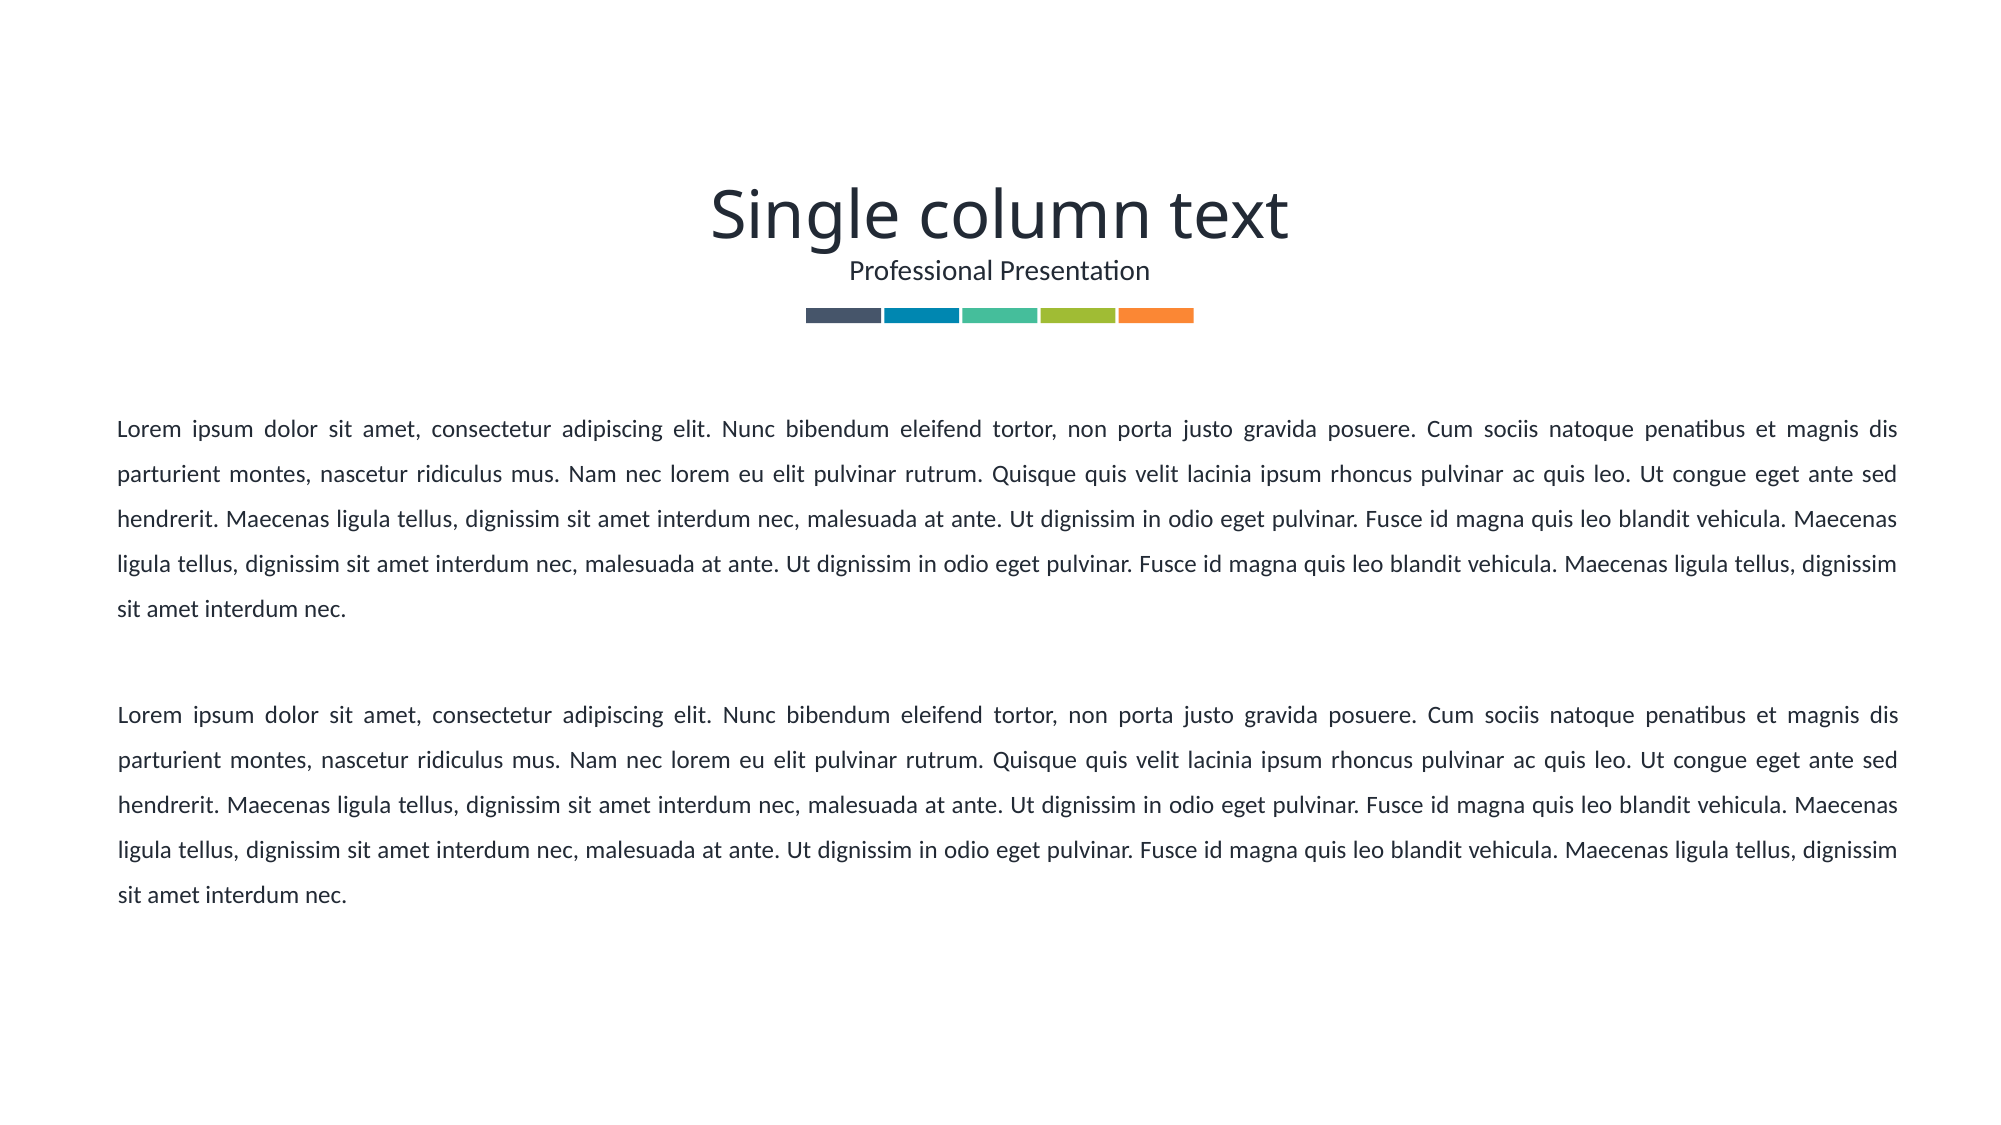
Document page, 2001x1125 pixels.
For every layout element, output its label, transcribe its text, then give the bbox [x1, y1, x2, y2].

text_box Lorem ipsum dolor sit amet, consectetur adipiscing elit. Nunc bibendum eleifend tortor, non porta justo gravida posuere. Cum sociis natoque penatibus et magnis dis parturient montes, nascetur ridiculus mus. Nam nec lorem eu elit pulvinar rutrum. Quisque quis velit lacinia ipsum rhoncus pulvinar ac quis leo. Ut congue eget ante sed hendrerit. Maecenas ligula tellus, dignissim sit amet interdum nec, malesuada at ante. Ut dignissim in odio eget pulvinar. Fusce id magna quis leo blandit vehicula. Maecenas ligula tellus, dignissim sit amet interdum nec, malesuada at ante. Ut dignissim in odio eget pulvinar. Fusce id magna quis leo blandit vehicula. Maecenas ligula tellus, dignissim sit amet interdum nec. [103, 676, 1917, 916]
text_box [0, 164, 2000, 324]
text_box Lorem ipsum dolor sit amet, consectetur adipiscing elit. Nunc bibendum eleifend tortor, non porta justo gravida posuere. Cum sociis natoque penatibus et magnis dis parturient montes, nascetur ridiculus mus. Nam nec lorem eu elit pulvinar rutrum. Quisque quis velit lacinia ipsum rhoncus pulvinar ac quis leo. Ut congue eget ante sed hendrerit. Maecenas ligula tellus, dignissim sit amet interdum nec, malesuada at ante. Ut dignissim in odio eget pulvinar. Fusce id magna quis leo blandit vehicula. Maecenas ligula tellus, dignissim sit amet interdum nec, malesuada at ante. Ut dignissim in odio eget pulvinar. Fusce id magna quis leo blandit vehicula. Maecenas ligula tellus, dignissim sit amet interdum nec. [102, 390, 1917, 630]
